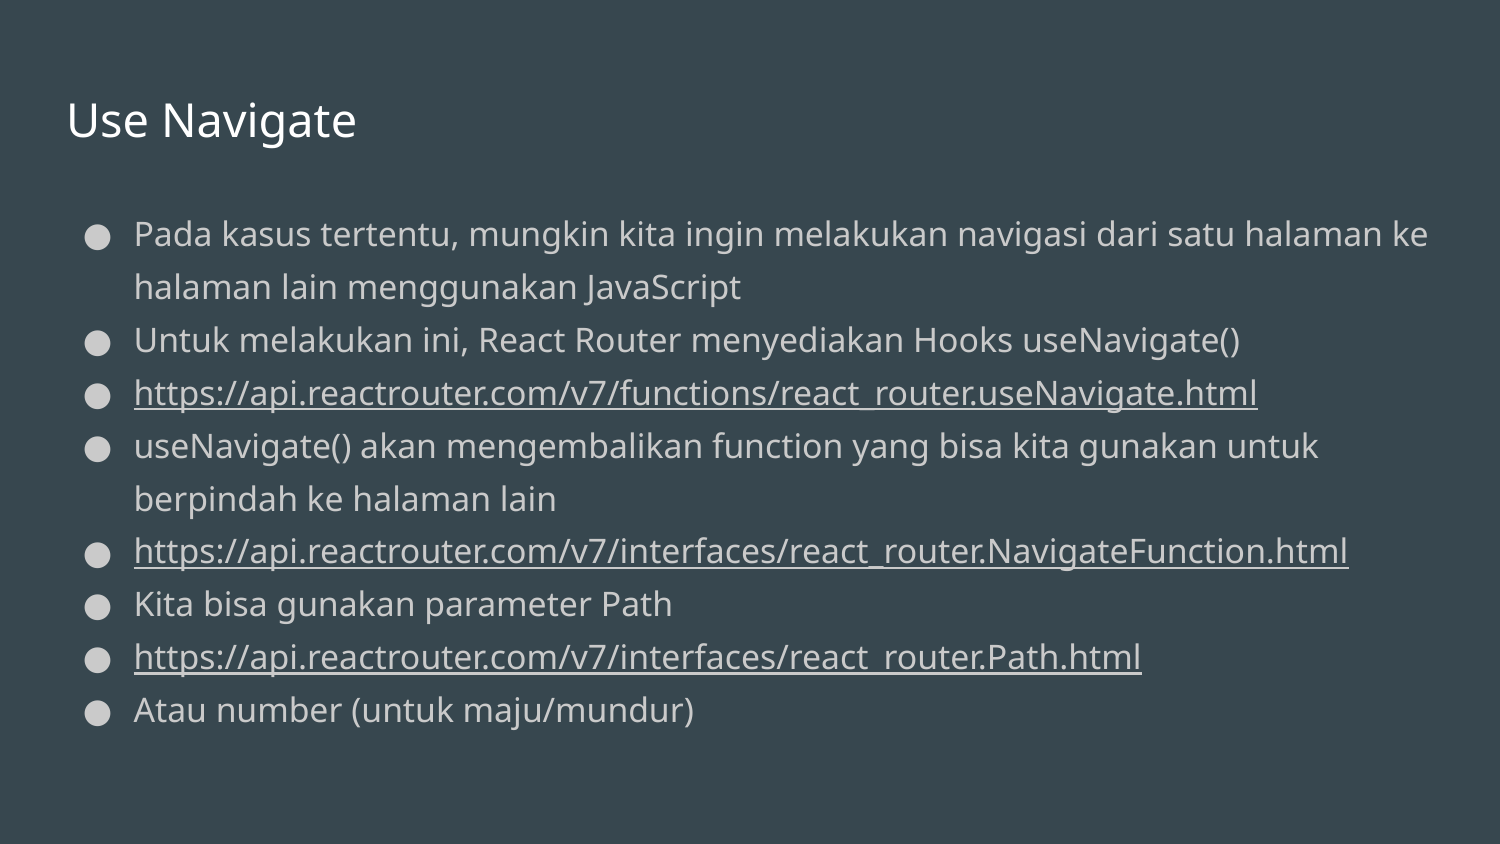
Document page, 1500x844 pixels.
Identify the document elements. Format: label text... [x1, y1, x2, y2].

title Use Navigate [51, 72, 1449, 167]
list Pada kasus tertentu, mungkin kita ingin melakukan navigasi dari satu halaman ke halaman lain menggunakan JavaScript Untuk melakukan ini, React Router menyediakan Hooks useNavigate() https://api.reactrouter.com/v7/functions/react_router.useNavigate.html useNavigate() akan mengembalikan function yang bisa kita gunakan untuk berpindah ke halaman lain https://api.reactrouter.com/v7/interfaces/react_router.NavigateFunction.html Kita bisa gunakan parameter Path https://api.reactrouter.com/v7/interfaces/react_router.Path.html Atau number (untuk maju/mundur) [51, 189, 1449, 750]
